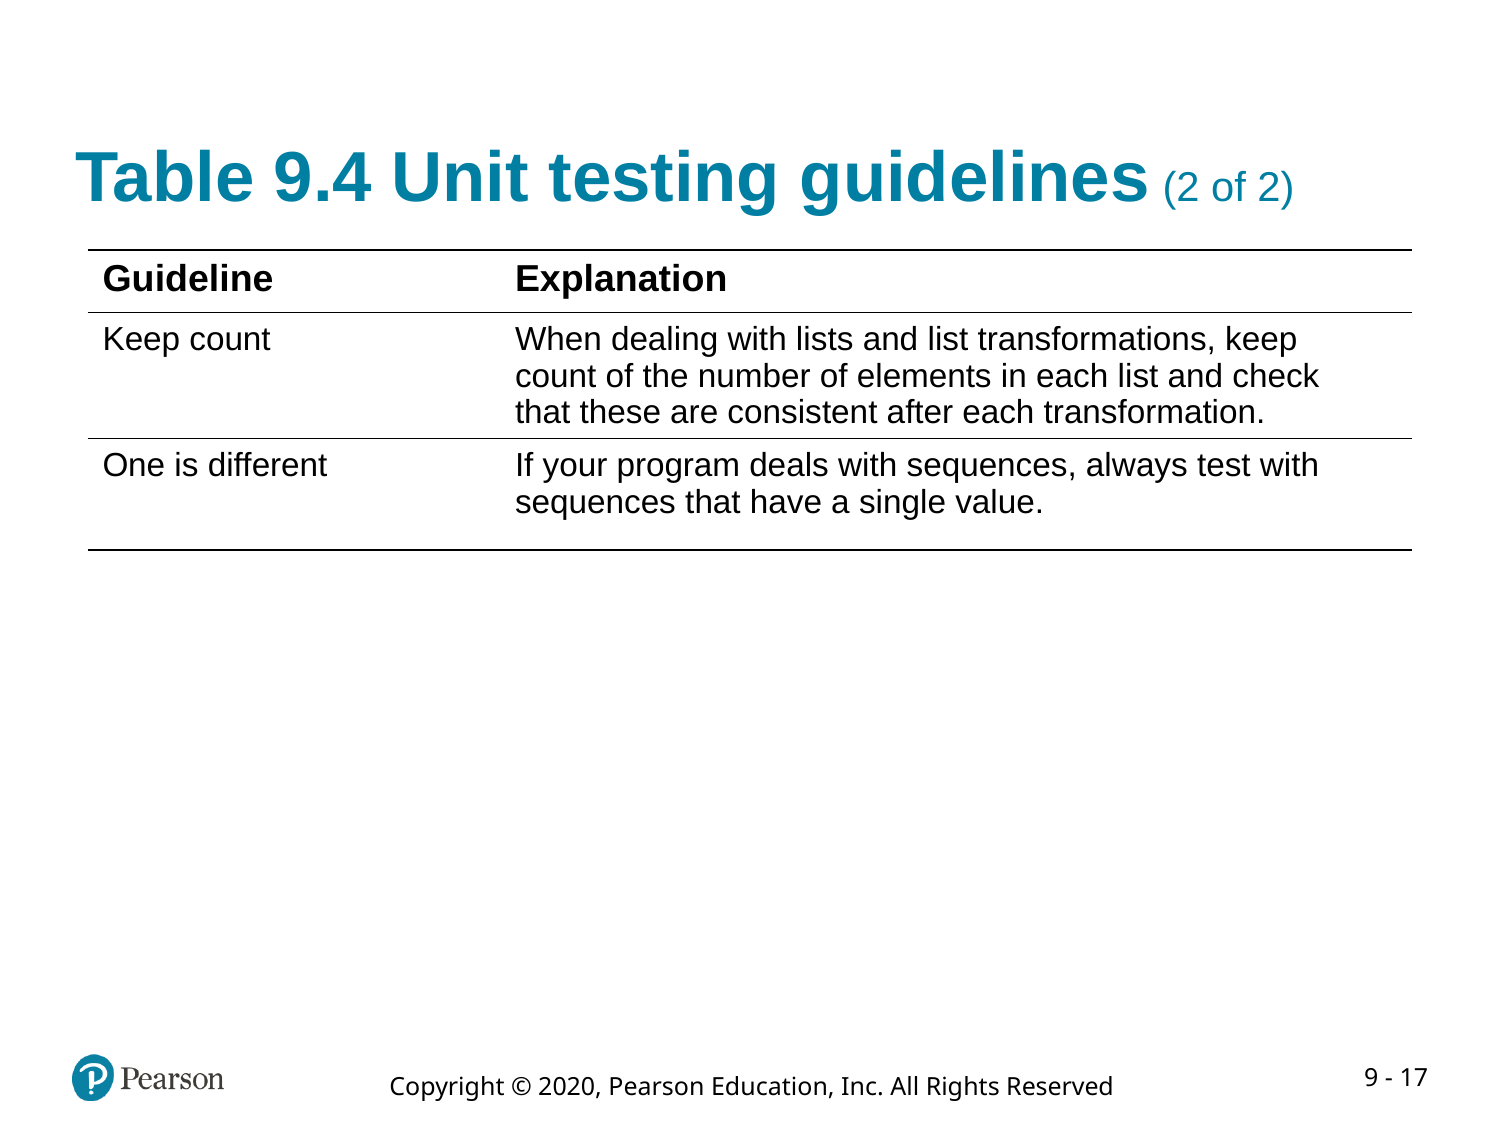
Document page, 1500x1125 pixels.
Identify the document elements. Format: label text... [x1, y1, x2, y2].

picture [72, 1054, 89, 1072]
picture [99, 1054, 224, 1101]
title Table 9.4 Unit testing guidelines (2 of 2) [75, 35, 1425, 216]
table_header Explanation [500, 251, 1412, 312]
table_cell Keep count [88, 313, 500, 438]
table_cell One is different [88, 439, 500, 549]
picture [81, 1064, 107, 1089]
table_cell If your program deals with sequences, always test with sequences that have a single value. [500, 439, 1412, 549]
picture [72, 1087, 83, 1101]
table_cell When dealing with lists and list transformations, keep count of the number of elements in each list and check that these are consistent after each transformation. [500, 313, 1412, 438]
table_header Guideline [88, 251, 500, 312]
